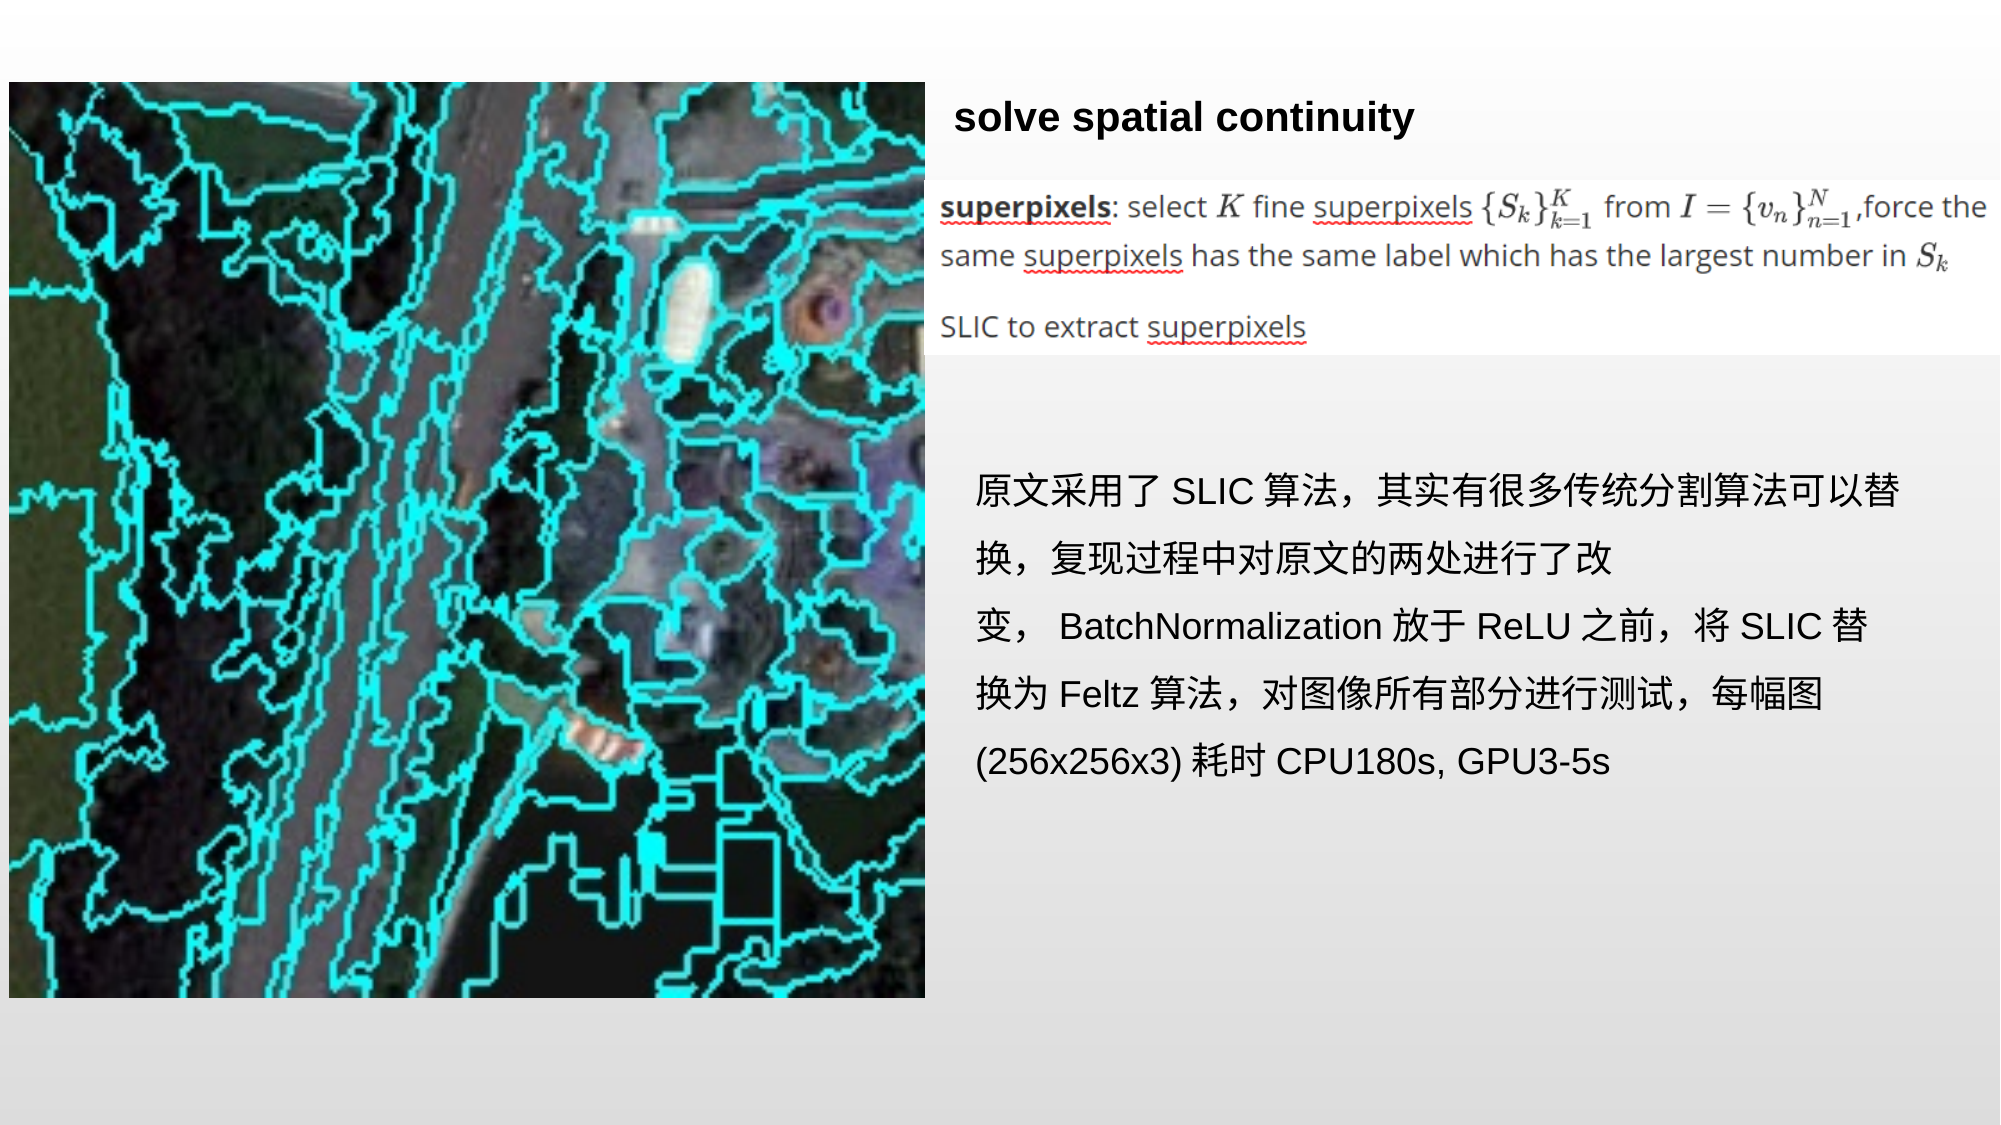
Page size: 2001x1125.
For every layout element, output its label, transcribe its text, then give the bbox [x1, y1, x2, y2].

picture [9, 82, 2000, 998]
text_box 原文采用了SLIC算法，其实有很多传统分割算法可以替换，复现过程中对原文的两处进行了改变，BatchNormalization放于ReLU之前，将SLIC替换为Feltz算法，对图像所有部分进行测试，每幅图(256x256x3)耗时CPU180s, GPU3-5s [960, 437, 1921, 790]
text_box solve spatial continuity [939, 82, 1581, 180]
